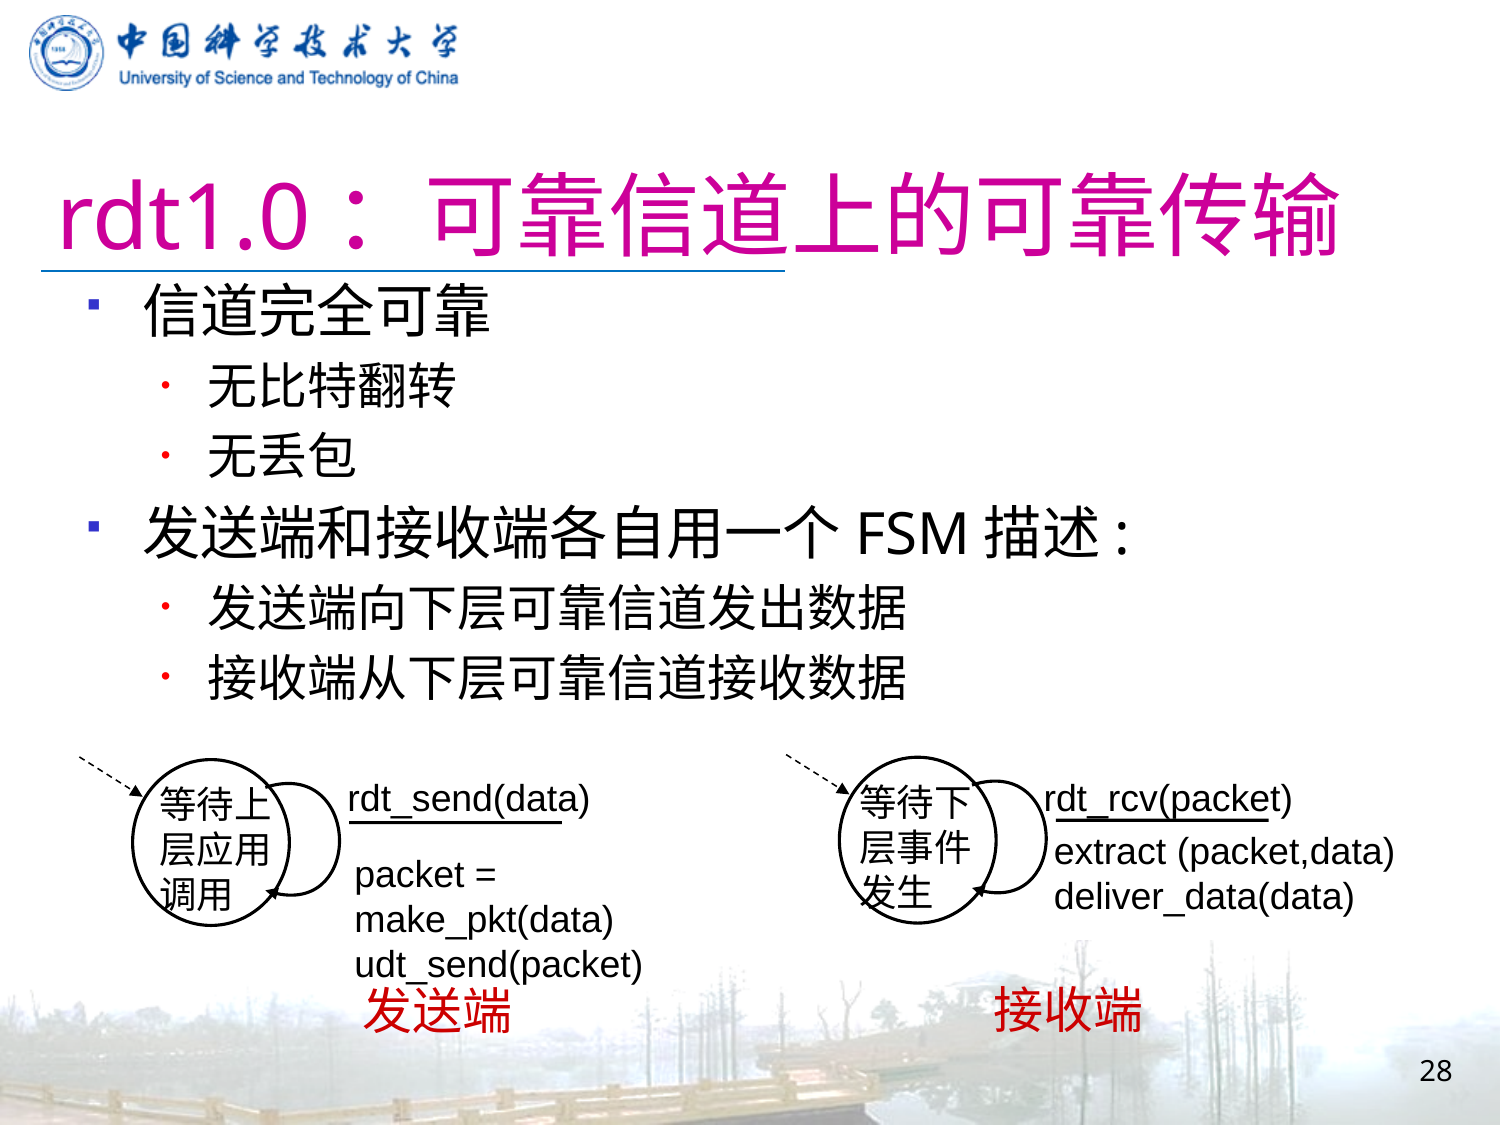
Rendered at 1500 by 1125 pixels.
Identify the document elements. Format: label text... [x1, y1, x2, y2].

text_box [1039, 763, 1410, 835]
text_box [972, 780, 1047, 898]
text_box [874, 757, 962, 771]
title rdt1.0：可靠信道上的可靠传输 [40, 34, 1468, 276]
text_box [839, 812, 844, 869]
text_box 物理层 [0, 940, 1500, 1125]
text_box 发送端 [348, 971, 528, 1047]
text_box rdt_rcv(packet) [1028, 767, 1308, 827]
picture [29, 15, 461, 91]
text_box 接收端 [978, 971, 1159, 1046]
text_box 等待上 层应用 调用 [144, 773, 325, 924]
text_box [265, 783, 340, 900]
text_box packet = make_pkt(data) udt_send(packet) [339, 842, 780, 941]
text_box extract (packet,data) deliver_data(data) [1039, 819, 1448, 891]
text_box 信道完全可靠 无比特翻转 无丢包 发送端和接收端各自用一个FSM描述: 发送端向下层可靠信道发出数据 接收端从下层可靠信道接收数据 [70, 267, 1367, 763]
text_box 等待下 层事件 发生 [844, 771, 1025, 921]
text_box rdt_send(data) [332, 766, 703, 837]
text_box [132, 799, 144, 886]
text_box [833, 782, 850, 795]
text_box [126, 784, 143, 797]
slide_number 28 [1154, 1023, 1468, 1100]
text_box [168, 759, 254, 773]
